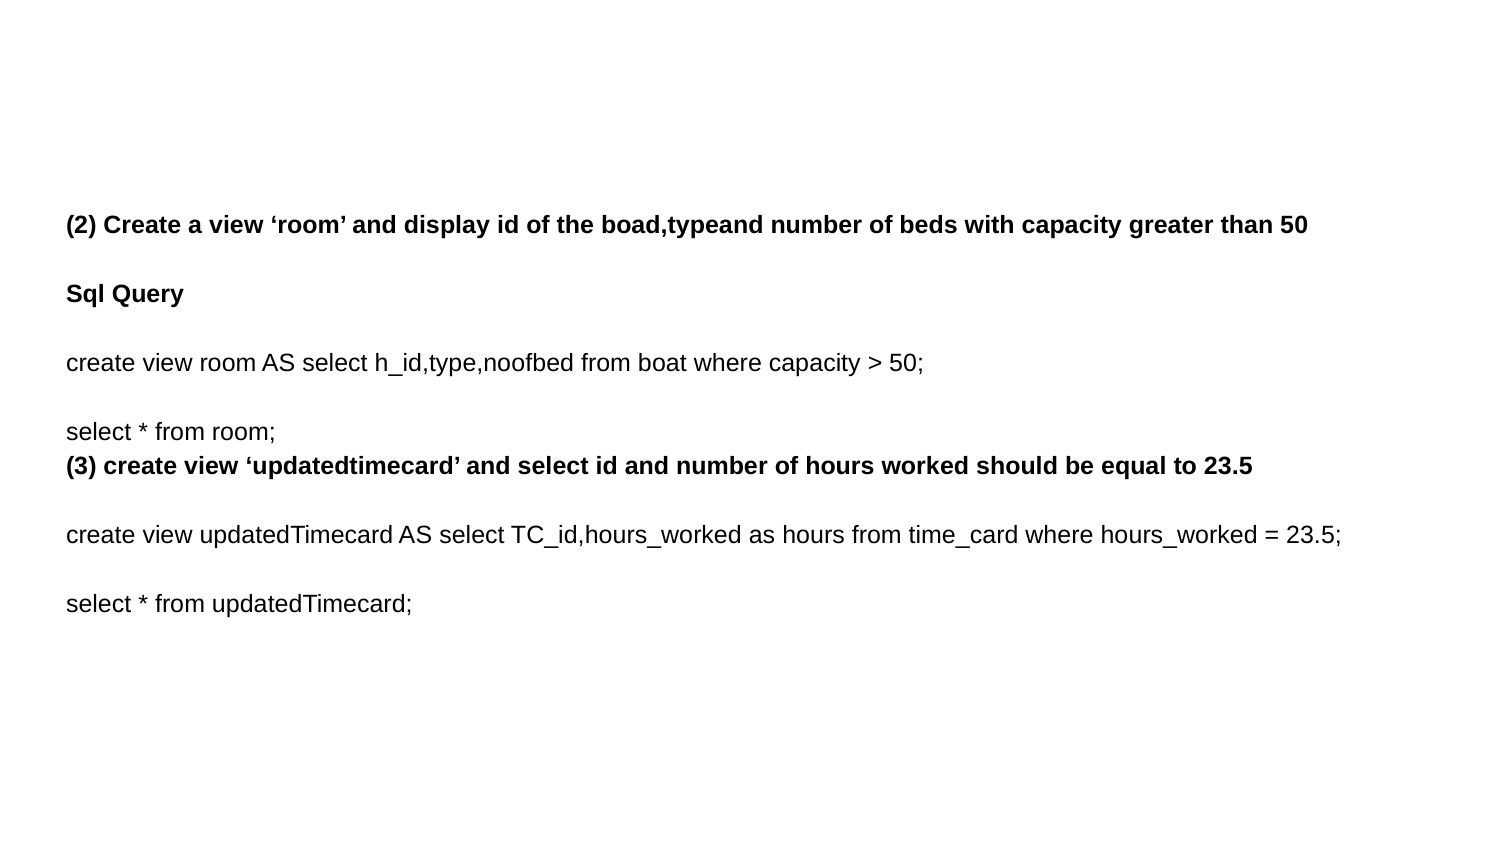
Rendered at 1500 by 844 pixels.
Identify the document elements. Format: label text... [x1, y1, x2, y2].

list (2) Create a view ‘room’ and display id of the boad,typeand number of beds with capacity greater than 50 Sql Query create view room AS select h_id,type,noofbed from boat where capacity > 50; select * from room; (3) create view ‘updatedtimecard’ and select id and number of hours worked should be equal to 23.5 create view updatedTimecard AS select TC_id,hours_worked as hours from time_card where hours_worked = 23.5; select * from updatedTimecard; [51, 189, 1449, 750]
